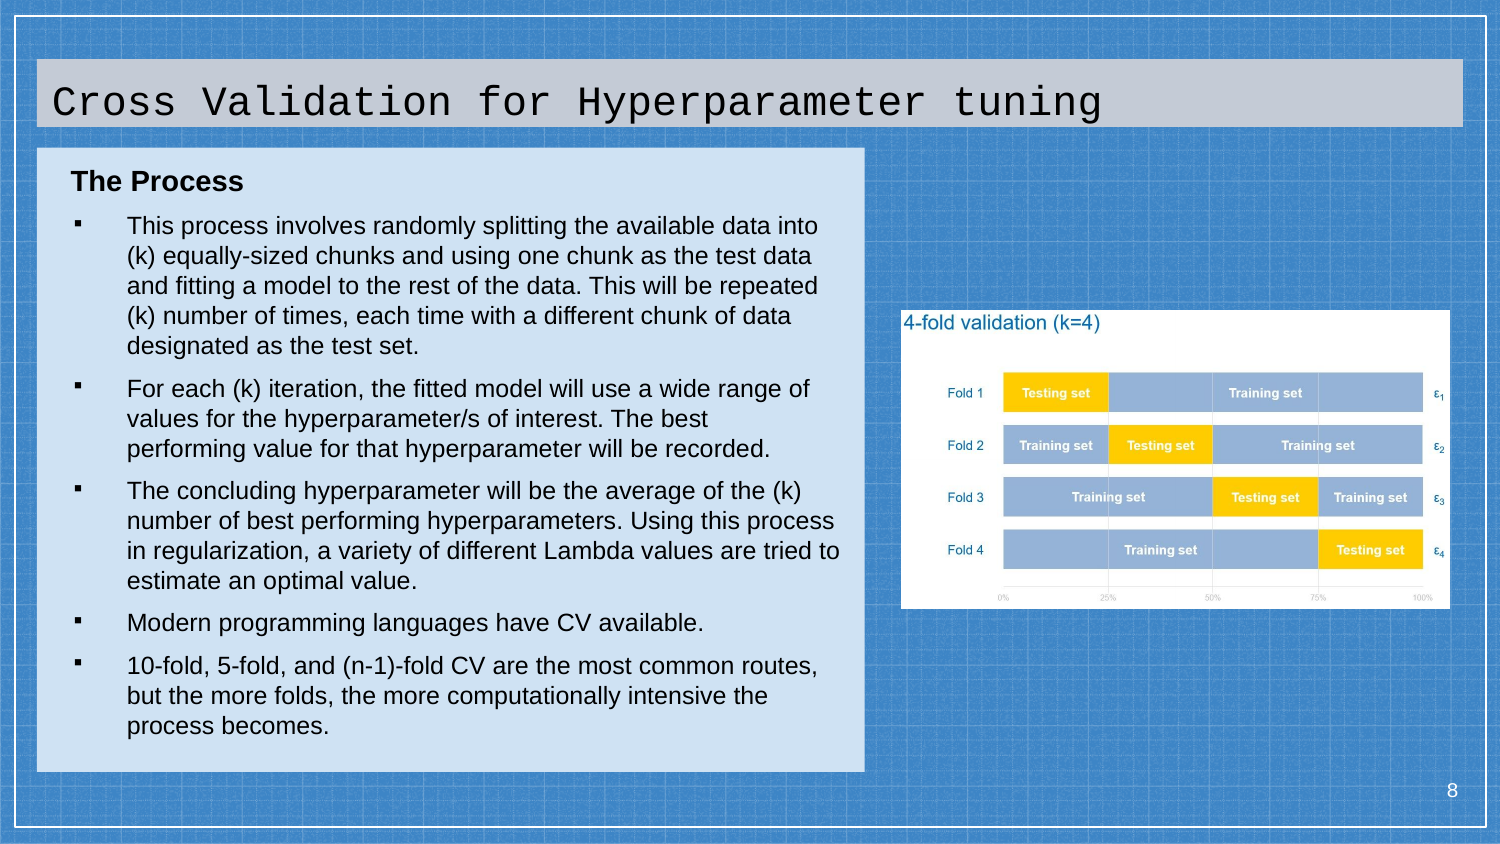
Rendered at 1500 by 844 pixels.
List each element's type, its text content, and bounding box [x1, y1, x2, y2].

slide_number 8 [1398, 761, 1474, 810]
list The Process This process involves randomly splitting the available data into (k) equally-sized chunks and using one chunk as the test data and fitting a model to the rest of the data. This will be repeated (k) number of times, each time with a different chunk of data designated as the test set. For each (k) iteration, the fitted model will use a wide range of values for the hyperparameter/s of interest. The best performing value for that hyperparameter will be recorded. The concluding hyperparameter will be the average of the (k) number of best performing hyperparameters. Using this process in regularization, a variety of different Lambda values are tried to estimate an optimal value. Modern programming languages have CV available. 10-fold, 5-fold, and (n-1)-fold CV are the most common routes, but the more folds, the more computationally intensive the process becomes. [36, 147, 865, 772]
text_box Cross Validation for Hyperparameter tuning [36, 59, 1463, 127]
picture [0, 0, 1500, 844]
